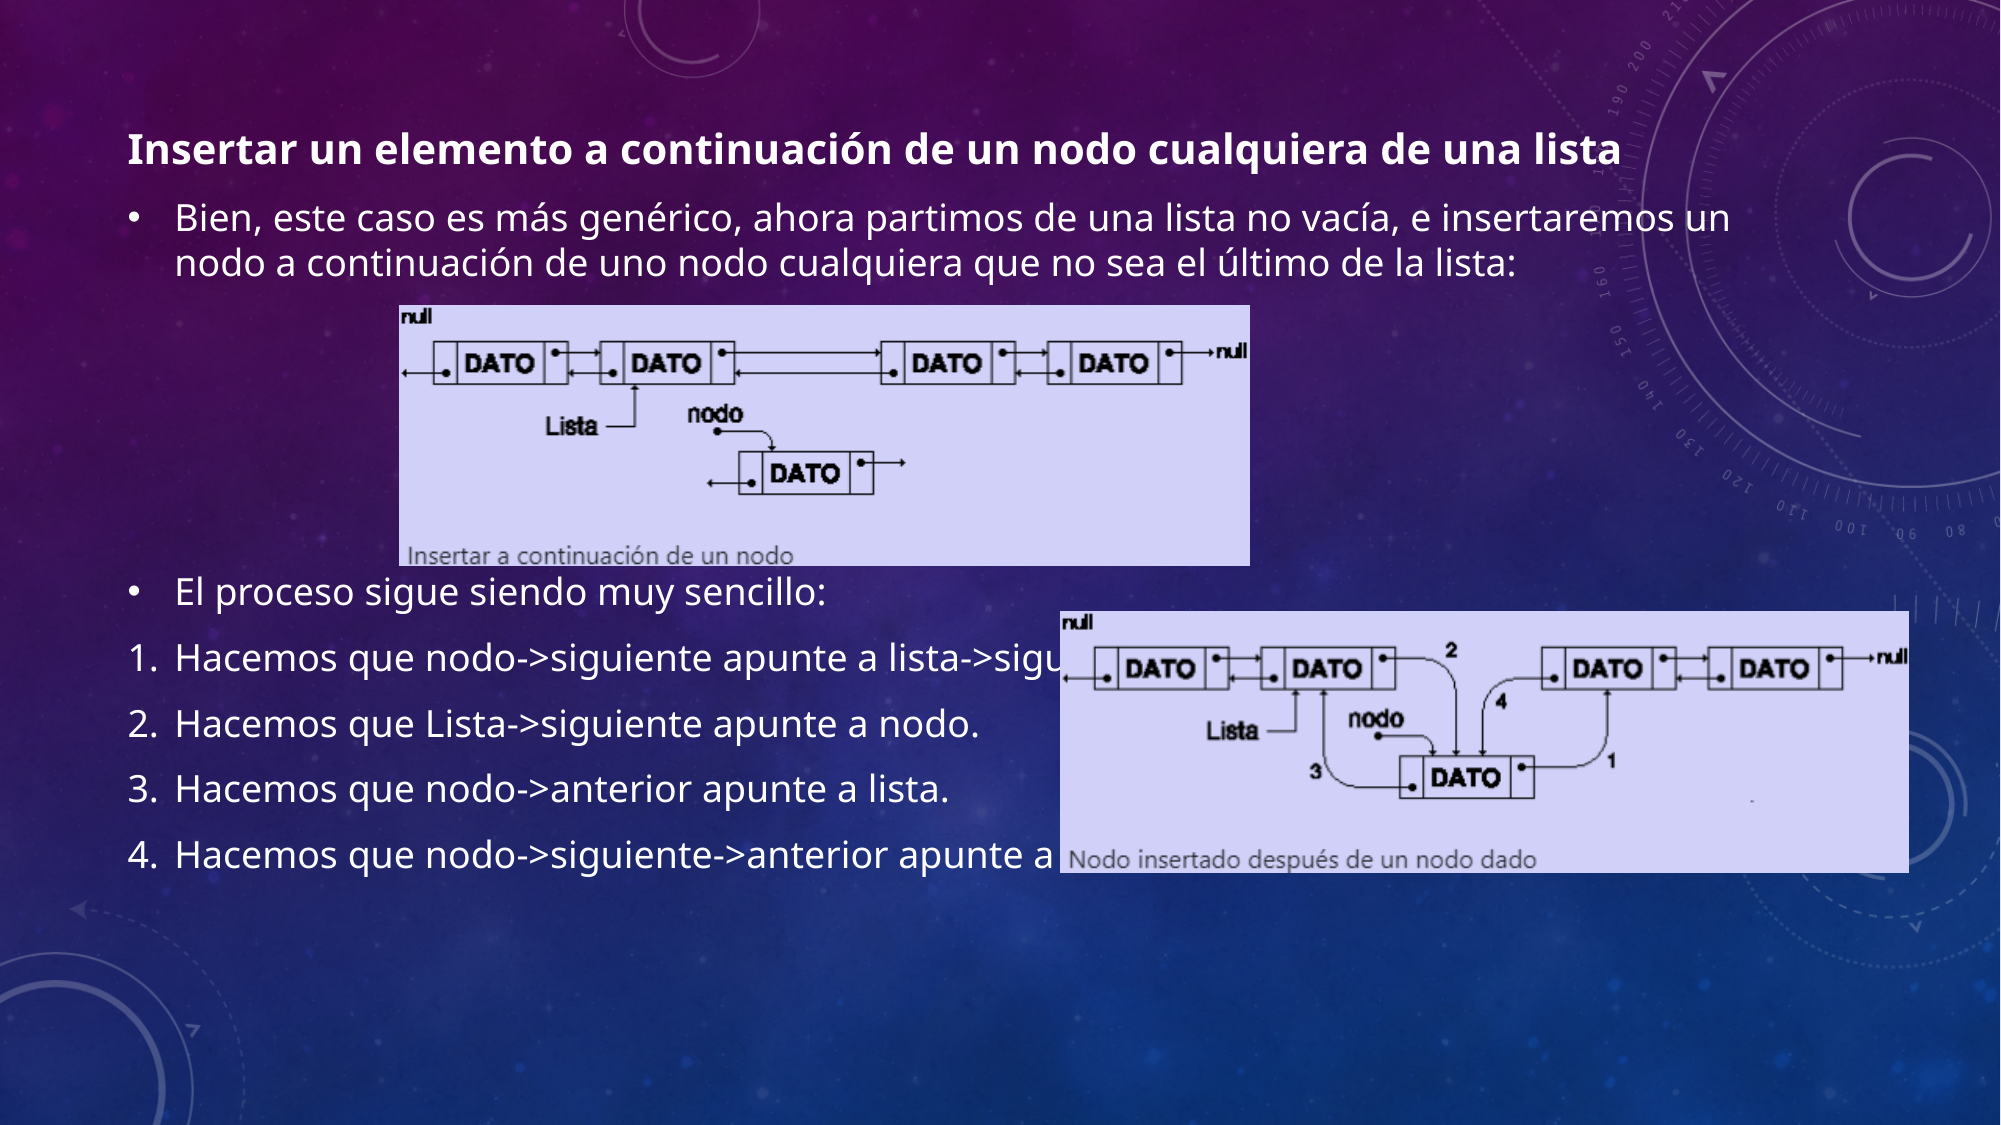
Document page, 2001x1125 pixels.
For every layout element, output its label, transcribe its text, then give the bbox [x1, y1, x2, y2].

picture [0, 0, 2001, 1125]
list Insertar un elemento a continuación de un nodo cualquiera de una lista Bien, este caso es más genérico, ahora partimos de una lista no vacía, e insertaremos un nodo a continuación de uno nodo cualquiera que no sea el último de la lista: El proceso sigue siendo muy sencillo: Hacemos que nodo->siguiente apunte a lista->siguiente. Hacemos que Lista->siguiente apunte a nodo. Hacemos que nodo->anterior apunte a lista. Hacemos que nodo->siguiente->anterior apunte a nodo. [112, 25, 1775, 1106]
